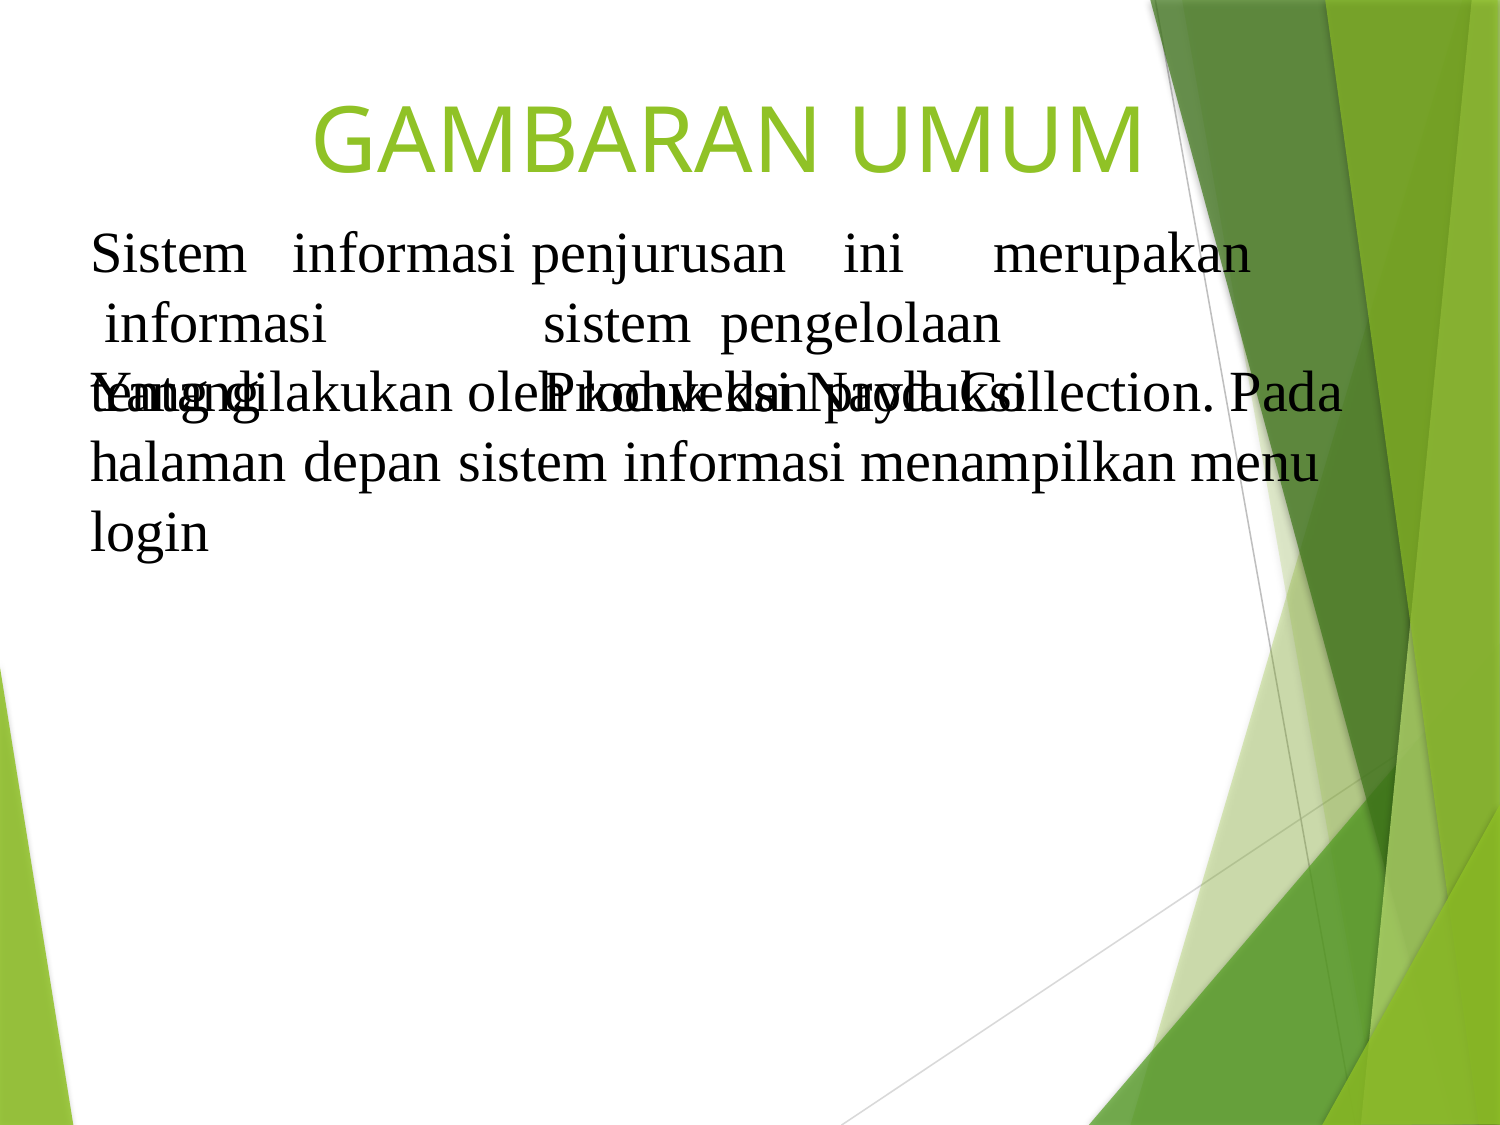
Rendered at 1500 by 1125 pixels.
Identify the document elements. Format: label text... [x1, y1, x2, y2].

text_box Yang dilakukan oleh konveksi Nayla Collection. Pada halaman depan sistem informasi menampilkan menu login [87, 351, 1413, 564]
text_box Sistem informasi informasi tentang [87, 211, 529, 351]
title GAMBARAN UMUM [308, 78, 1192, 211]
text_box penjurusan ini merupakan sistem pengelolaan Produk dan produksi [529, 211, 1387, 351]
